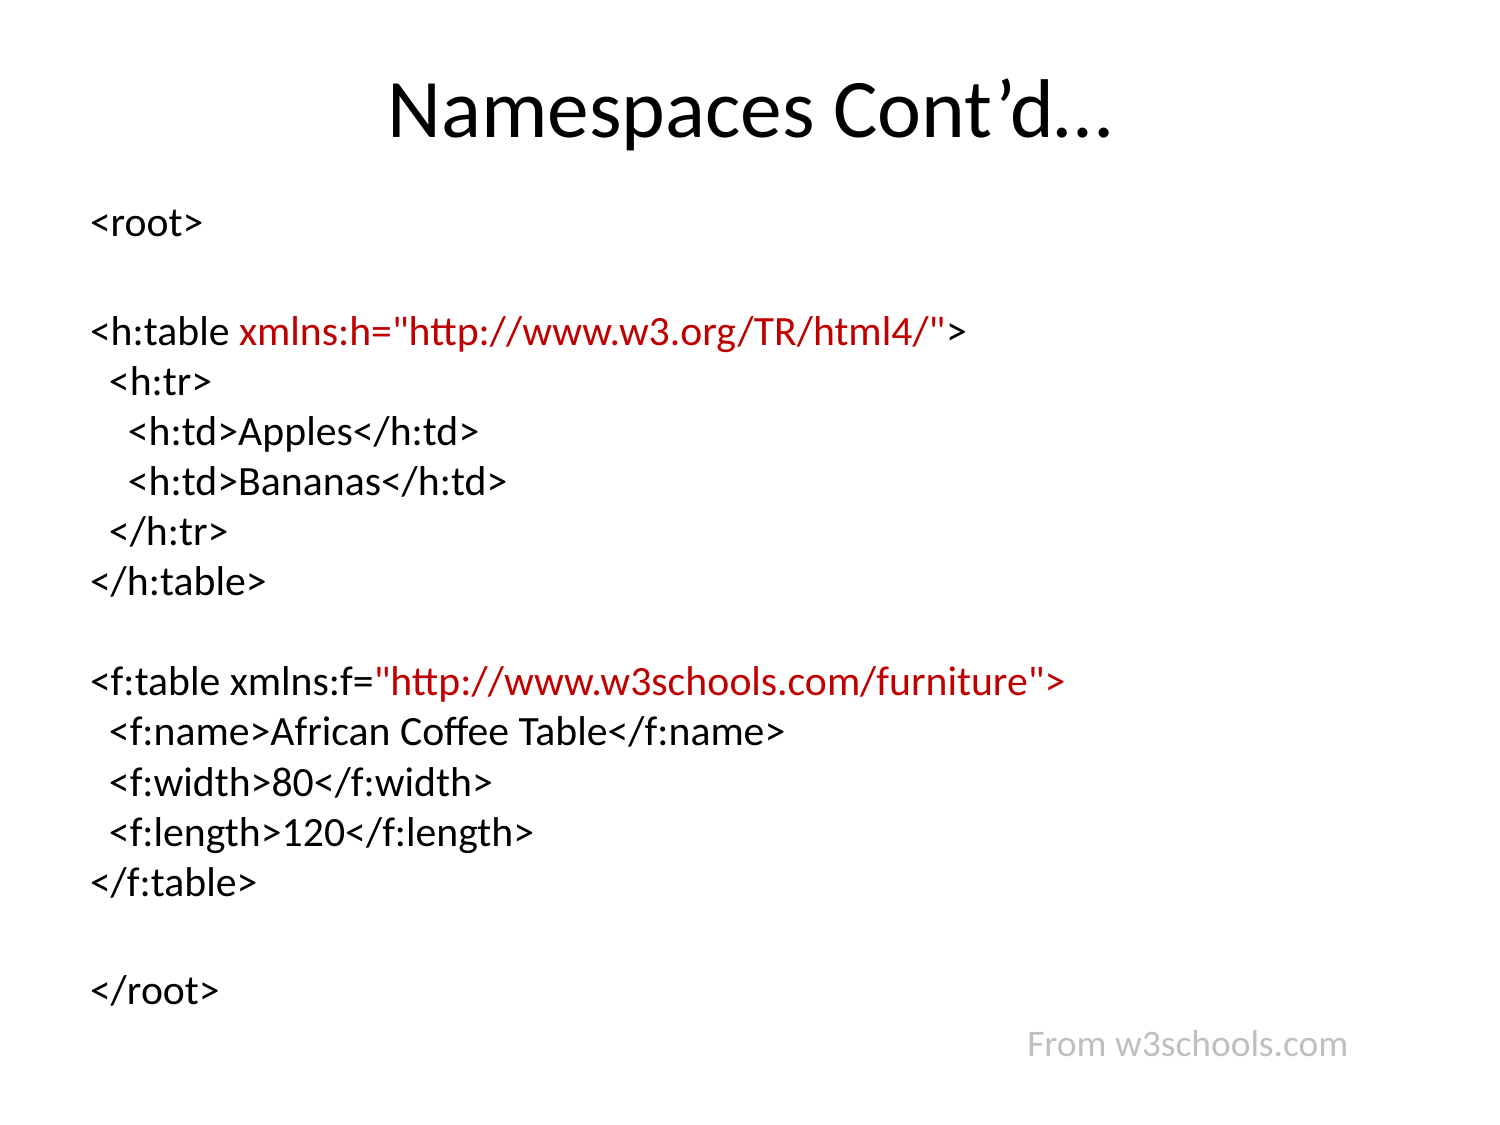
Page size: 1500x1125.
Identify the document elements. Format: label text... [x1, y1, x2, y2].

list <root> <h:table xmlns:h="http://www.w3.org/TR/html4/"> <h:tr> <h:td>Apples</h:td> <h:td>Bananas</h:td> </h:tr> </h:table> <f:table xmlns:f="http://www.w3schools.com/furniture"> <f:name>African Coffee Table</f:name> <f:width>80</f:width> <f:length>120</f:length> </f:table> </root> [75, 187, 1425, 1038]
title Namespaces Cont’d… [75, 45, 1425, 163]
text_box From w3schools.com [1012, 1011, 1425, 1071]
